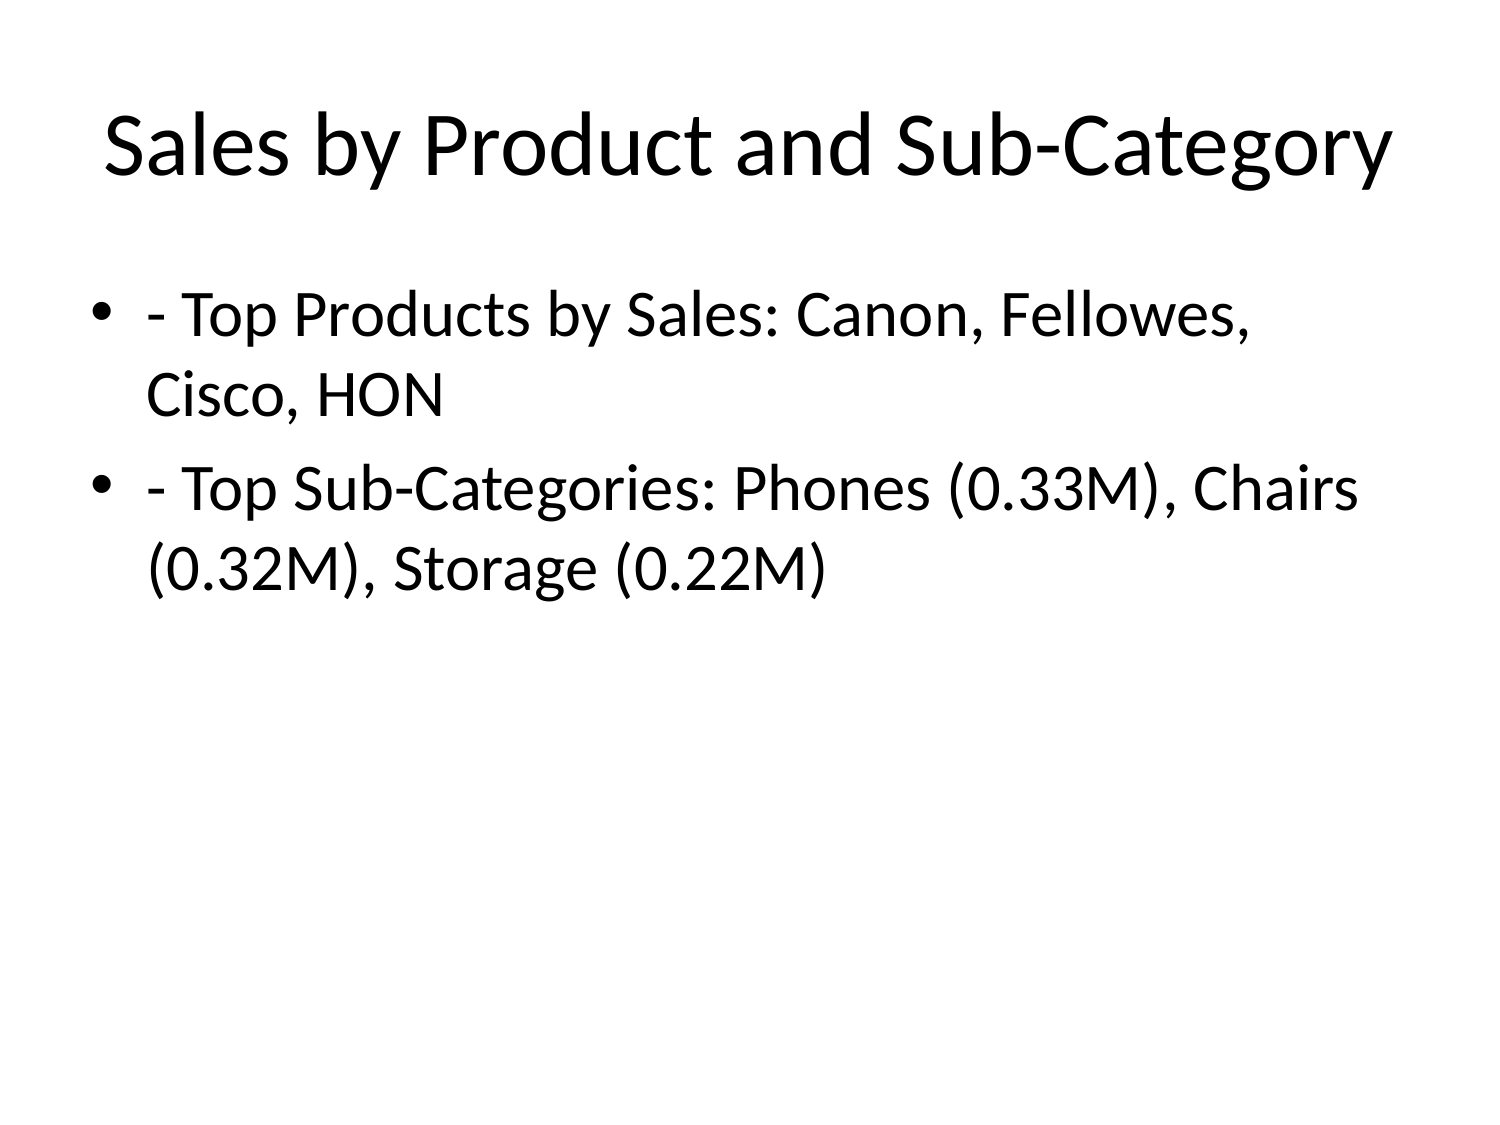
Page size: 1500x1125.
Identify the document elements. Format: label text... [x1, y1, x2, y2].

title Sales by Product and Sub-Category [75, 45, 1425, 233]
list - Top Products by Sales: Canon, Fellowes, Cisco, HON - Top Sub-Categories: Phones (0.33M), Chairs (0.32M), Storage (0.22M) [75, 262, 1425, 1005]
